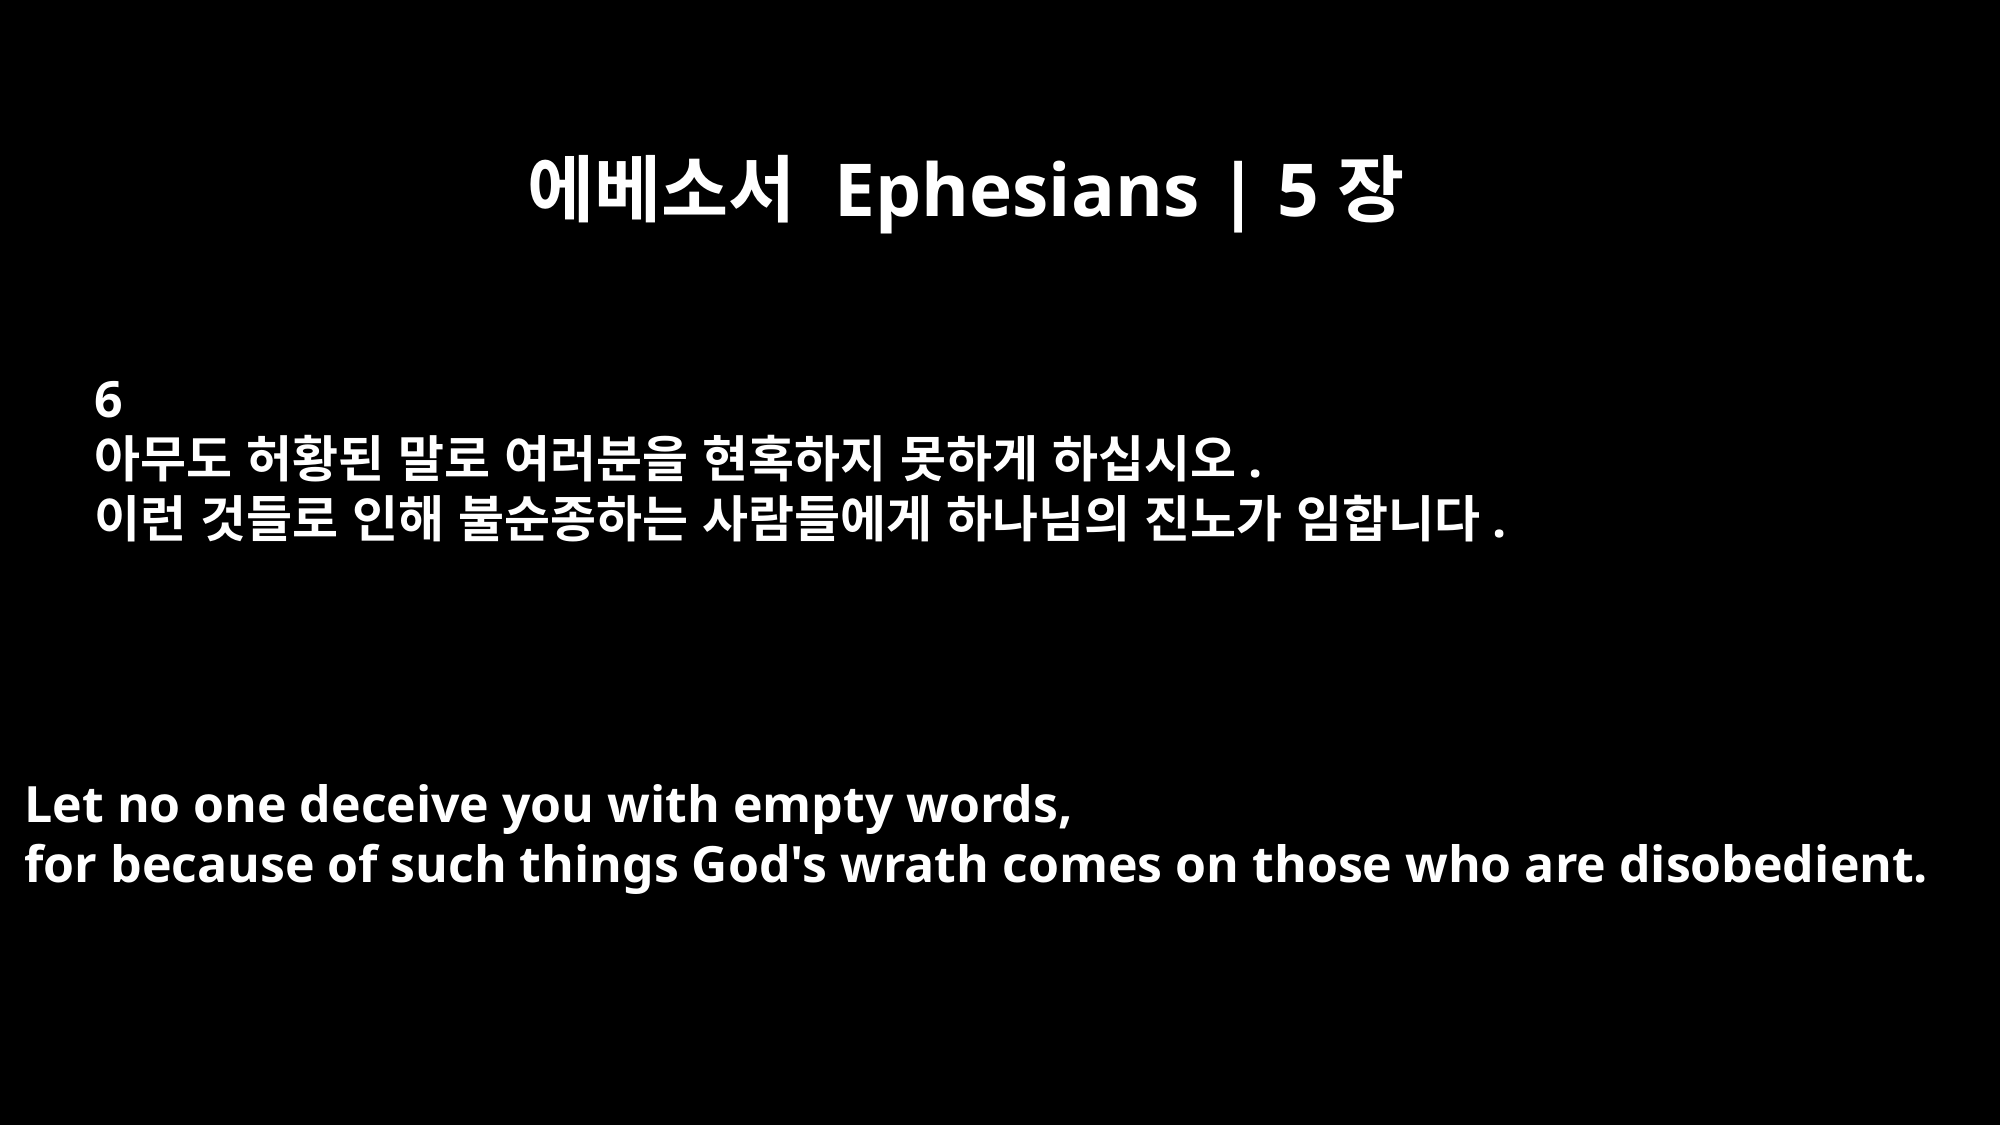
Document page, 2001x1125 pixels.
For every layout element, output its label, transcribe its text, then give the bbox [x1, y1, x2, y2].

text_box Let no one deceive you with empty words, for because of such things God's wrath comes on those who are disobedient. [9, 764, 1944, 900]
text_box 에베소서 Ephesians | 5장 [512, 136, 1420, 239]
text_box 6 아무도 허황된 말로 여러분을 현혹하지 못하게 하십시오. 이런 것들로 인해 불순종하는 사람들에게 하나님의 진노가 임합니다. [80, 359, 1523, 555]
